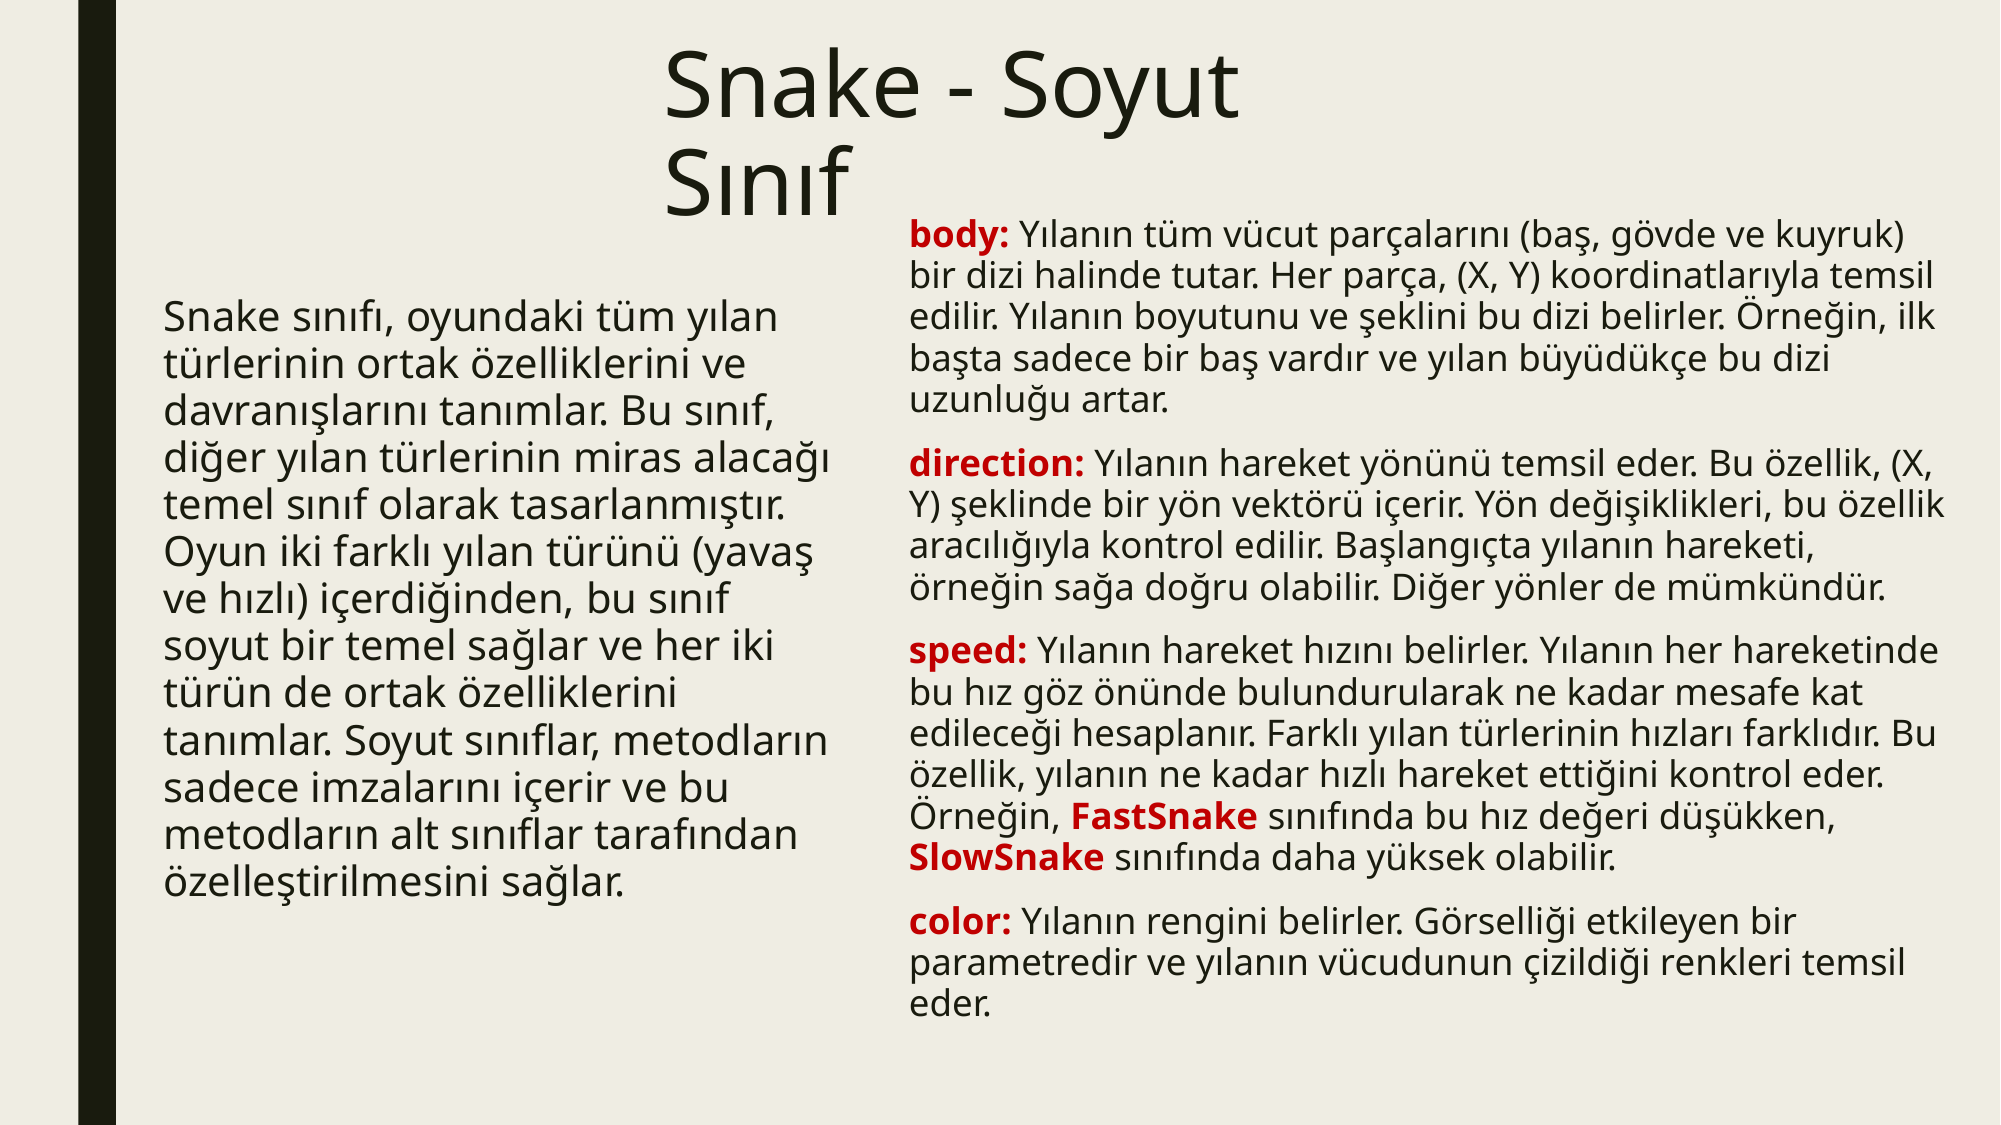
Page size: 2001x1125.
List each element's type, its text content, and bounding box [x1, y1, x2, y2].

list body: Yılanın tüm vücut parçalarını (baş, gövde ve kuyruk) bir dizi halinde tutar. Her parça, (X, Y) koordinatlarıyla temsil edilir. Yılanın boyutunu ve şeklini bu dizi belirler. Örneğin, ilk başta sadece bir baş vardır ve yılan büyüdükçe bu dizi uzunluğu artar. direction: Yılanın hareket yönünü temsil eder. Bu özellik, (X, Y) şeklinde bir yön vektörü içerir. Yön değişiklikleri, bu özellik aracılığıyla kontrol edilir. Başlangıçta yılanın hareketi, örneğin sağa doğru olabilir. Diğer yönler de mümkündür. speed: Yılanın hareket hızını belirler. Yılanın her hareketinde bu hız göz önünde bulundurularak ne kadar mesafe kat edileceği hesaplanır. Farklı yılan türlerinin hızları farklıdır. Bu özellik, yılanın ne kadar hızlı hareket ettiğini kontrol eder. Örneğin, FastSnake sınıfında bu hız değeri düşükken, SlowSnake sınıfında daha yüksek olabilir. color: Yılanın rengini belirler. Görselliği etkileyen bir parametredir ve yılanın vücudunun çizildiği renkleri temsil eder. [893, 206, 1972, 1038]
list Snake sınıfı, oyundaki tüm yılan türlerinin ortak özelliklerini ve davranışlarını tanımlar. Bu sınıf, diğer yılan türlerinin miras alacağı temel sınıf olarak tasarlanmıştır. Oyun iki farklı yılan türünü (yavaş ve hızlı) içerdiğinden, bu sınıf soyut bir temel sağlar ve her iki türün de ortak özelliklerini tanımlar. Soyut sınıflar, metodların sadece imzalarını içerir ve bu metodların alt sınıflar tarafından özelleştirilmesini sağlar. [148, 286, 858, 959]
title Snake - Soyut Sınıf [648, 31, 1406, 160]
